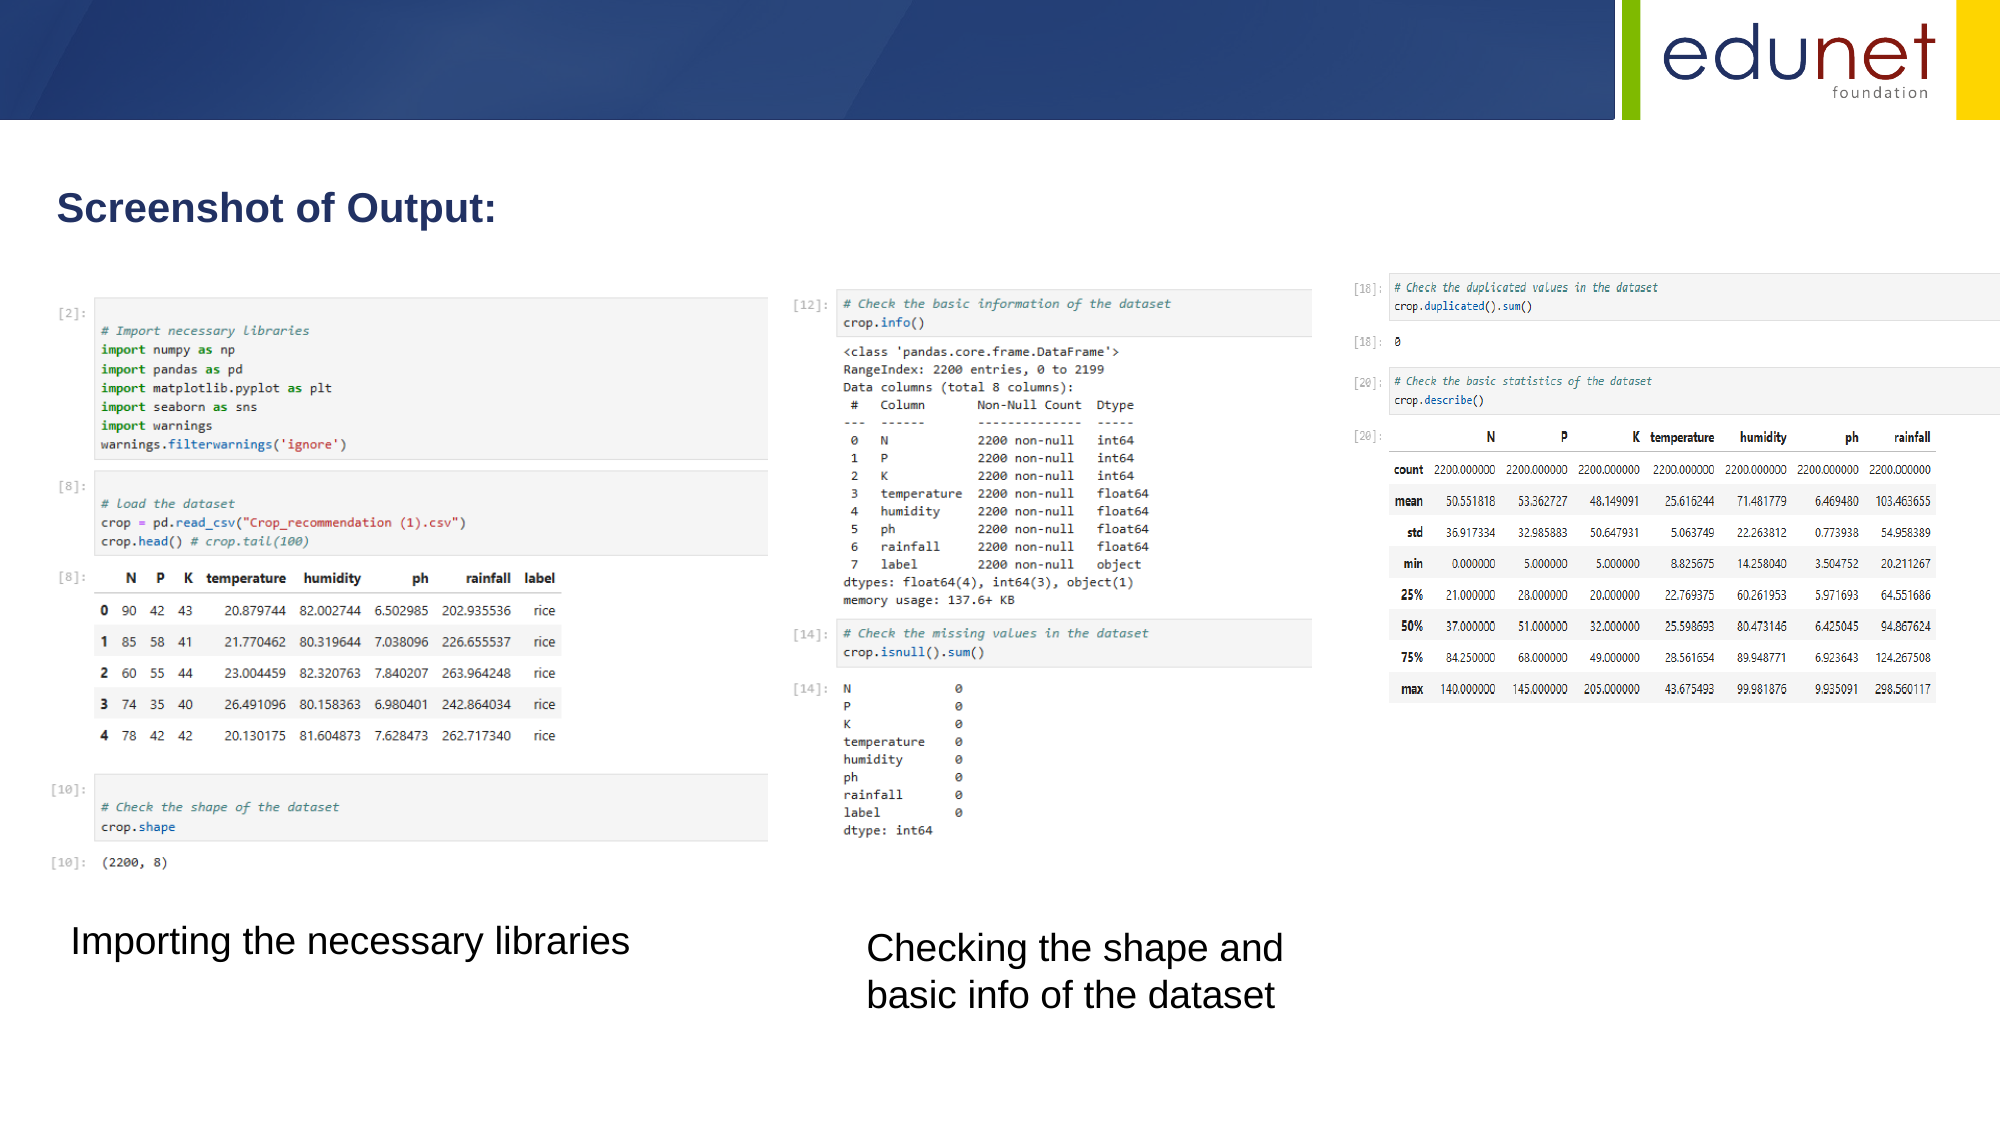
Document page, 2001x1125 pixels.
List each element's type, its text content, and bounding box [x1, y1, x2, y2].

picture [41, 287, 769, 880]
text_box Importing the necessary libraries [55, 907, 780, 970]
picture [1328, 268, 2000, 718]
text_box Checking the shape and basic info of the dataset [851, 915, 1350, 1024]
picture [1652, 12, 1948, 108]
text_box Screenshot of Output: [41, 172, 1588, 238]
picture [778, 285, 1312, 846]
